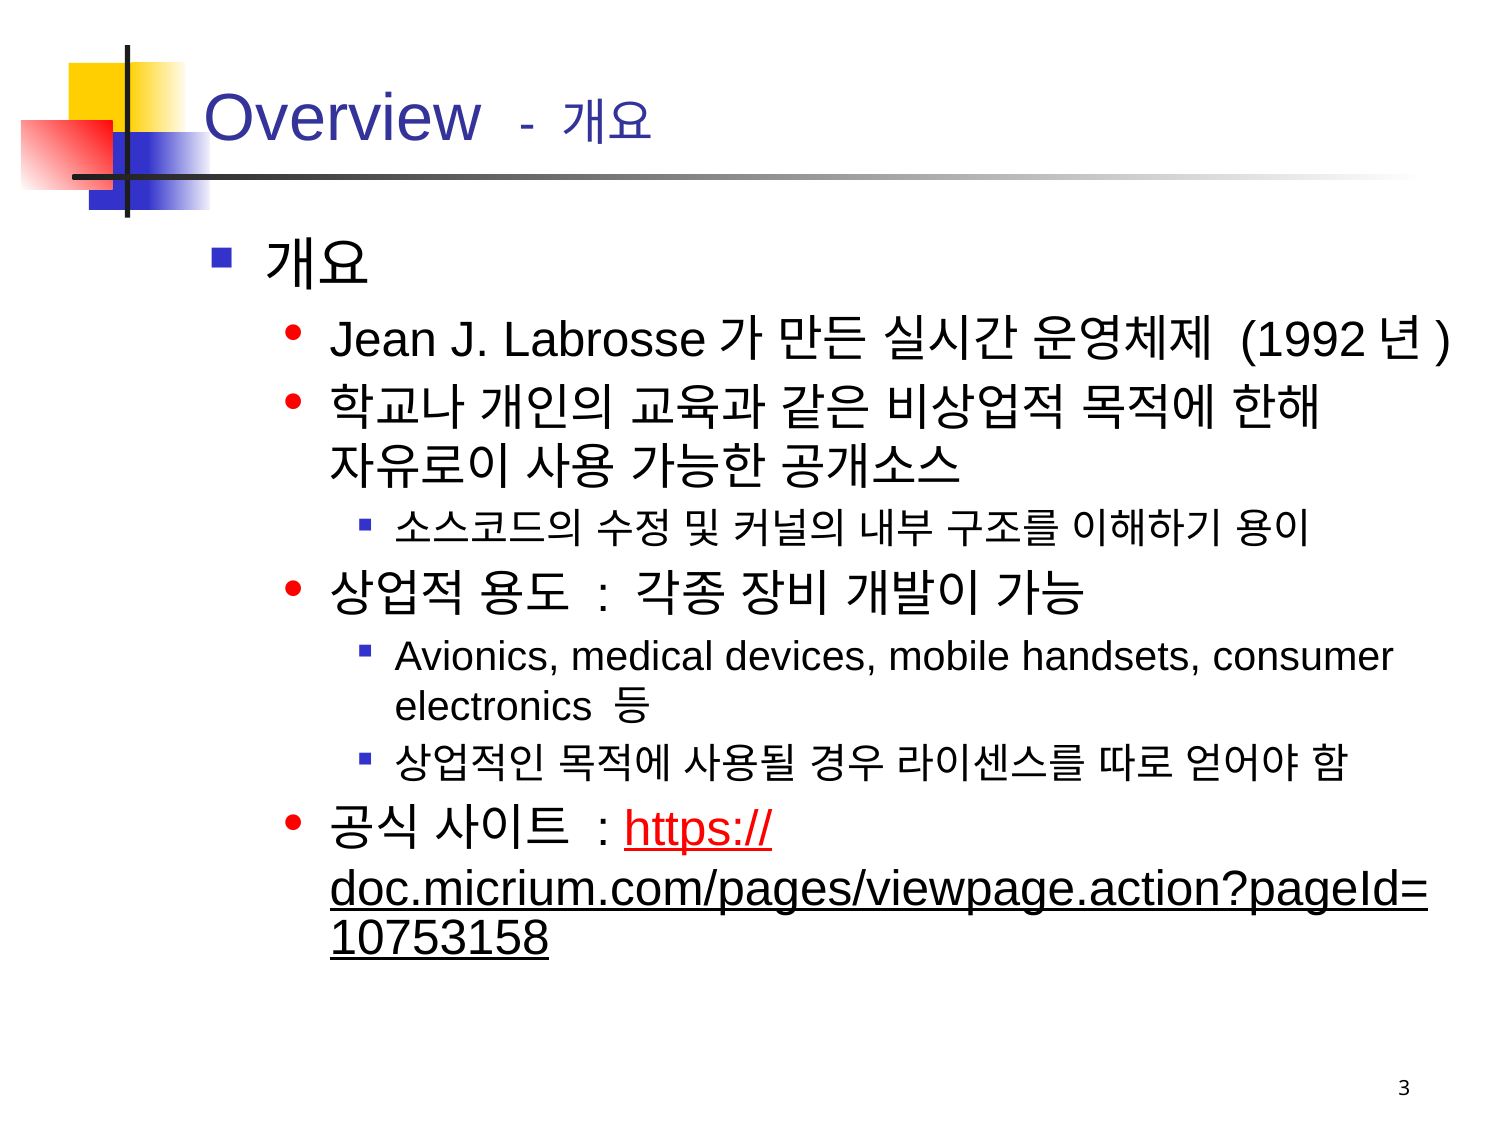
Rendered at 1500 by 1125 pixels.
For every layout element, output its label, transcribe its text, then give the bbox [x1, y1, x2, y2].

slide_number 3 [1112, 1058, 1426, 1111]
title Overview - 개요 [188, 30, 1468, 162]
list 개요 Jean J. Labrosse가 만든 실시간 운영체제 (1992년) 학교나 개인의 교육과 같은 비상업적 목적에 한해 자유로이 사용 가능한 공개소스 소스코드의 수정 및 커널의 내부 구조를 이해하기 용이 상업적 용도 : 각종 장비 개발이 가능 Avionics, medical devices, mobile handsets, consumer electronics 등 상업적인 목적에 사용될 경우 라이센스를 따로 얻어야 함 공식 사이트 : https://doc.micrium.com/pages/viewpage.action?pageId=10753158 [193, 219, 1470, 1036]
